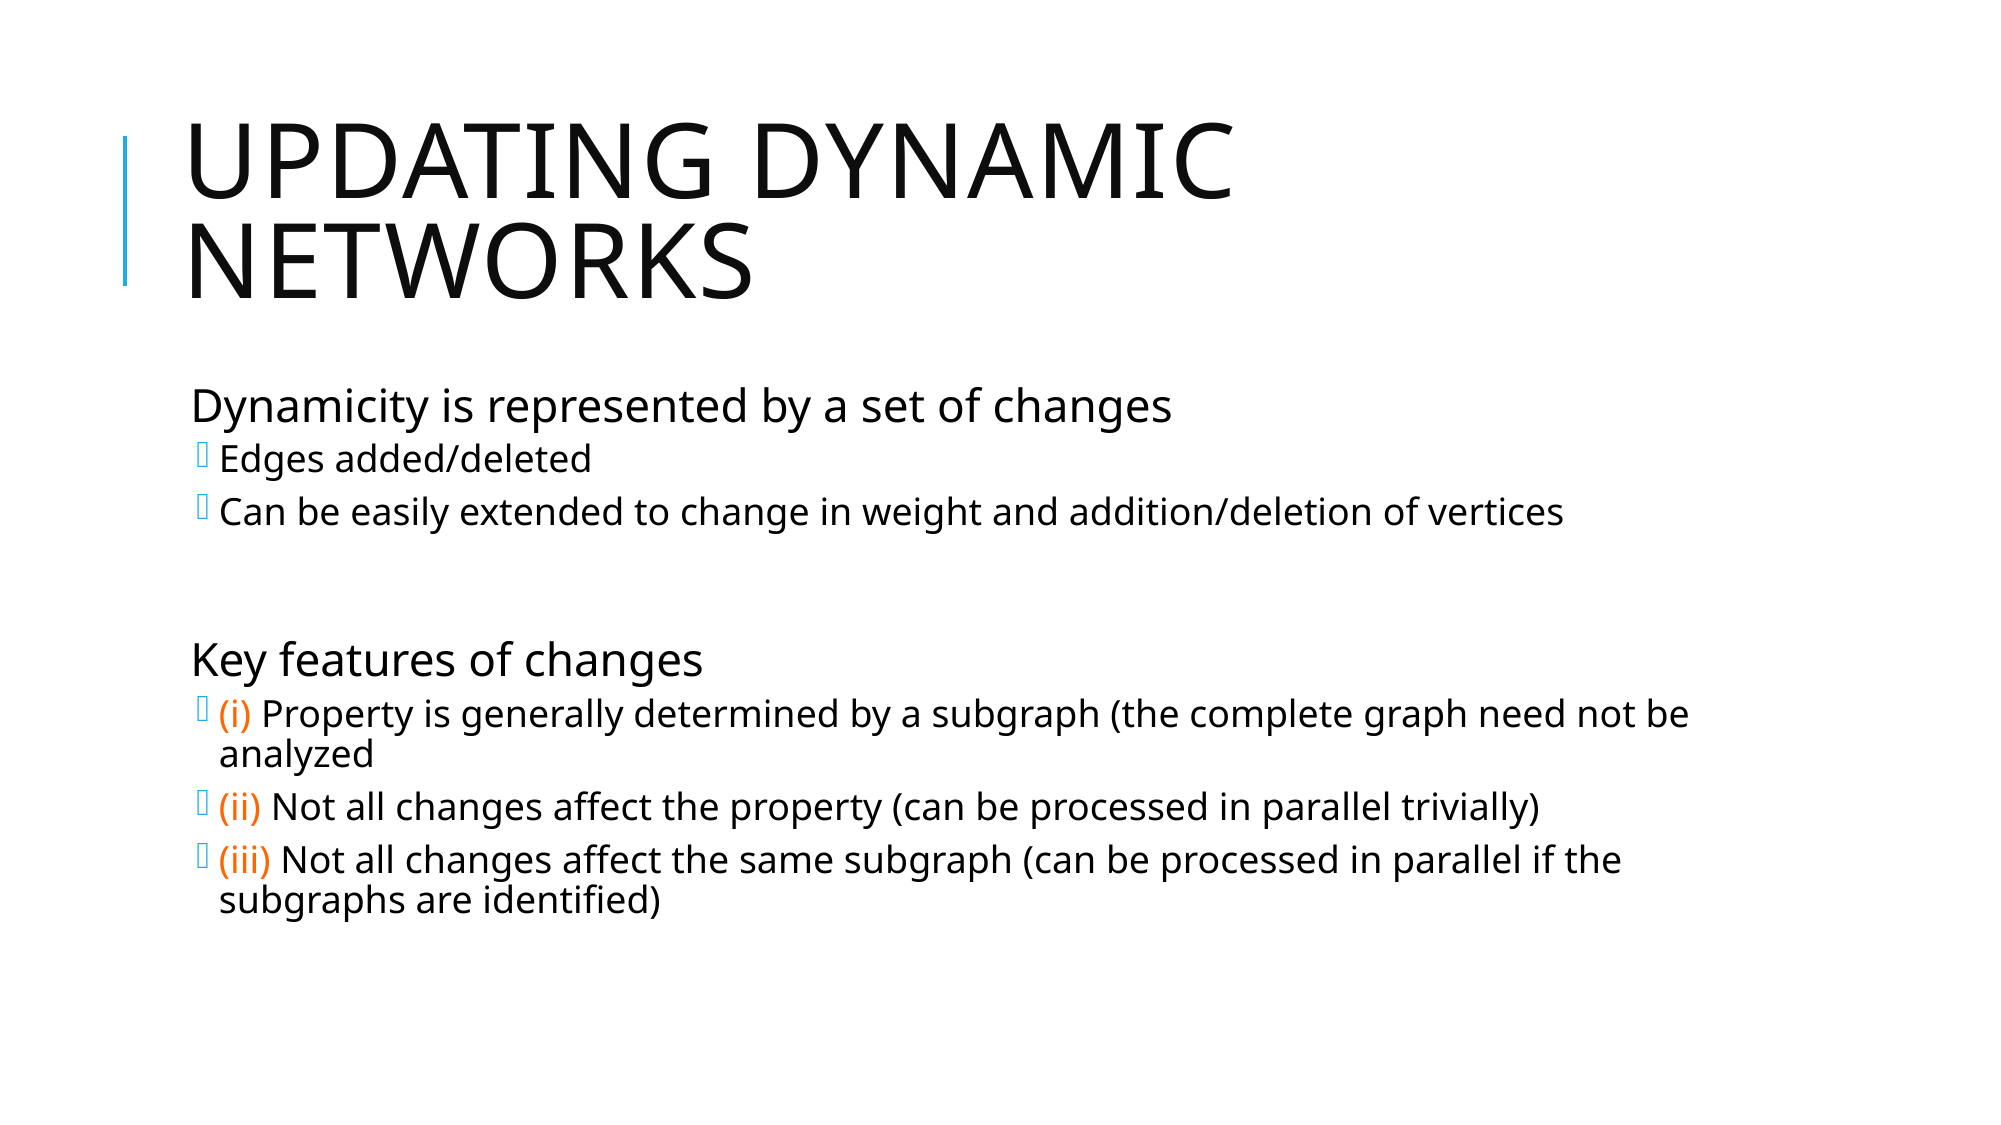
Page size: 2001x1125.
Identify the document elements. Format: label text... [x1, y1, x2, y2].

list Dynamicity is represented by a set of changes Edges added/deleted Can be easily extended to change in weight and addition/deletion of vertices Key features of changes (i) Property is generally determined by a subgraph (the complete graph need not be analyzed (ii) Not all changes affect the property (can be processed in parallel trivially) (iii) Not all changes affect the same subgraph (can be processed in parallel if the subgraphs are identified) [168, 375, 1763, 1035]
title Updating Dynamic Networks [168, 96, 1763, 342]
